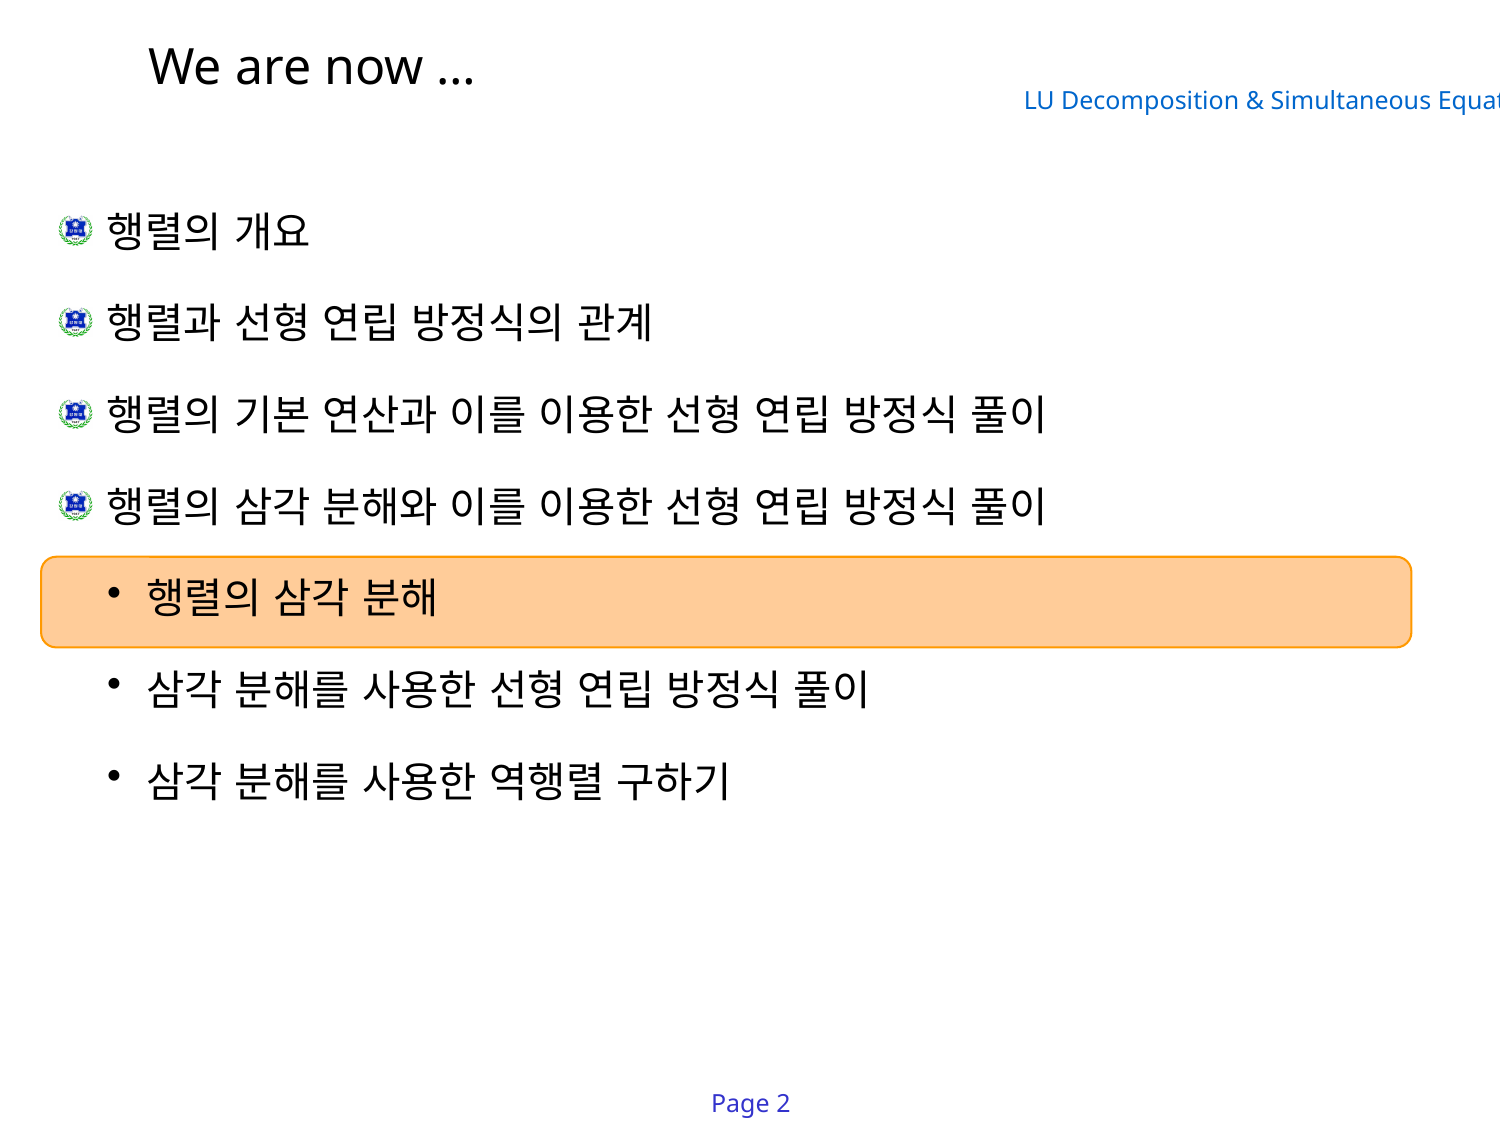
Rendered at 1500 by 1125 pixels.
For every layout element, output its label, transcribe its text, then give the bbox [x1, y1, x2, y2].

text_box LU Decomposition & Simultaneous Equation [922, 78, 1500, 120]
slide_number Page 2 [682, 1079, 819, 1124]
picture [58, 307, 93, 337]
text_box [41, 557, 53, 648]
picture [58, 399, 93, 429]
text_box We are now … [133, 26, 880, 102]
picture [58, 490, 93, 521]
picture [58, 215, 93, 246]
text_box 행렬의 개요 행렬과 선형 연립 방정식의 관계 행렬의 기본 연산과 이를 이용한 선형 연립 방정식 풀이 행렬의 삼각 분해와 이를 이용한 선형 연립 방정식 풀이 행렬의 삼각 분해 삼각 분해를 사용한 선형 연립 방정식 풀이 삼각 분해를 사용한 역행렬 구하기 [53, 174, 1459, 812]
